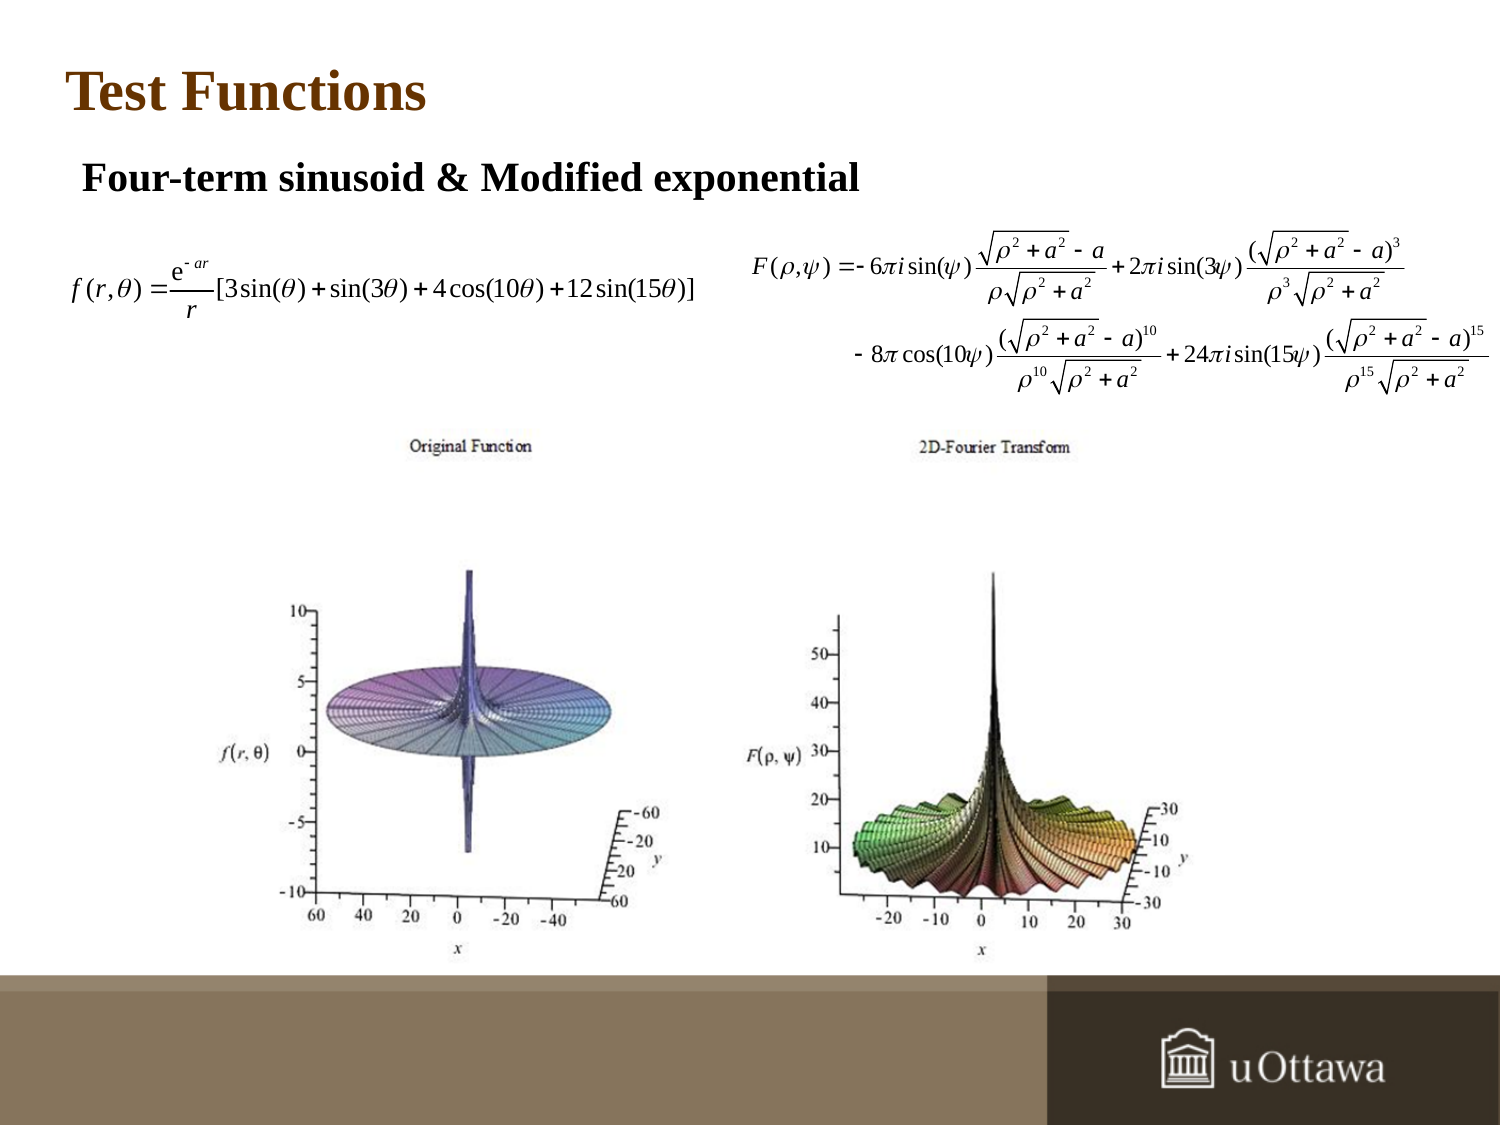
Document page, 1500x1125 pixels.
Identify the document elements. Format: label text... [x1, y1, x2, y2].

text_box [747, 224, 1494, 401]
title Test Functions [49, 24, 1326, 151]
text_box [62, 249, 700, 326]
text_box Four-term sinusoid & Modified exponential [67, 142, 997, 207]
picture [0, 1, 1500, 1125]
